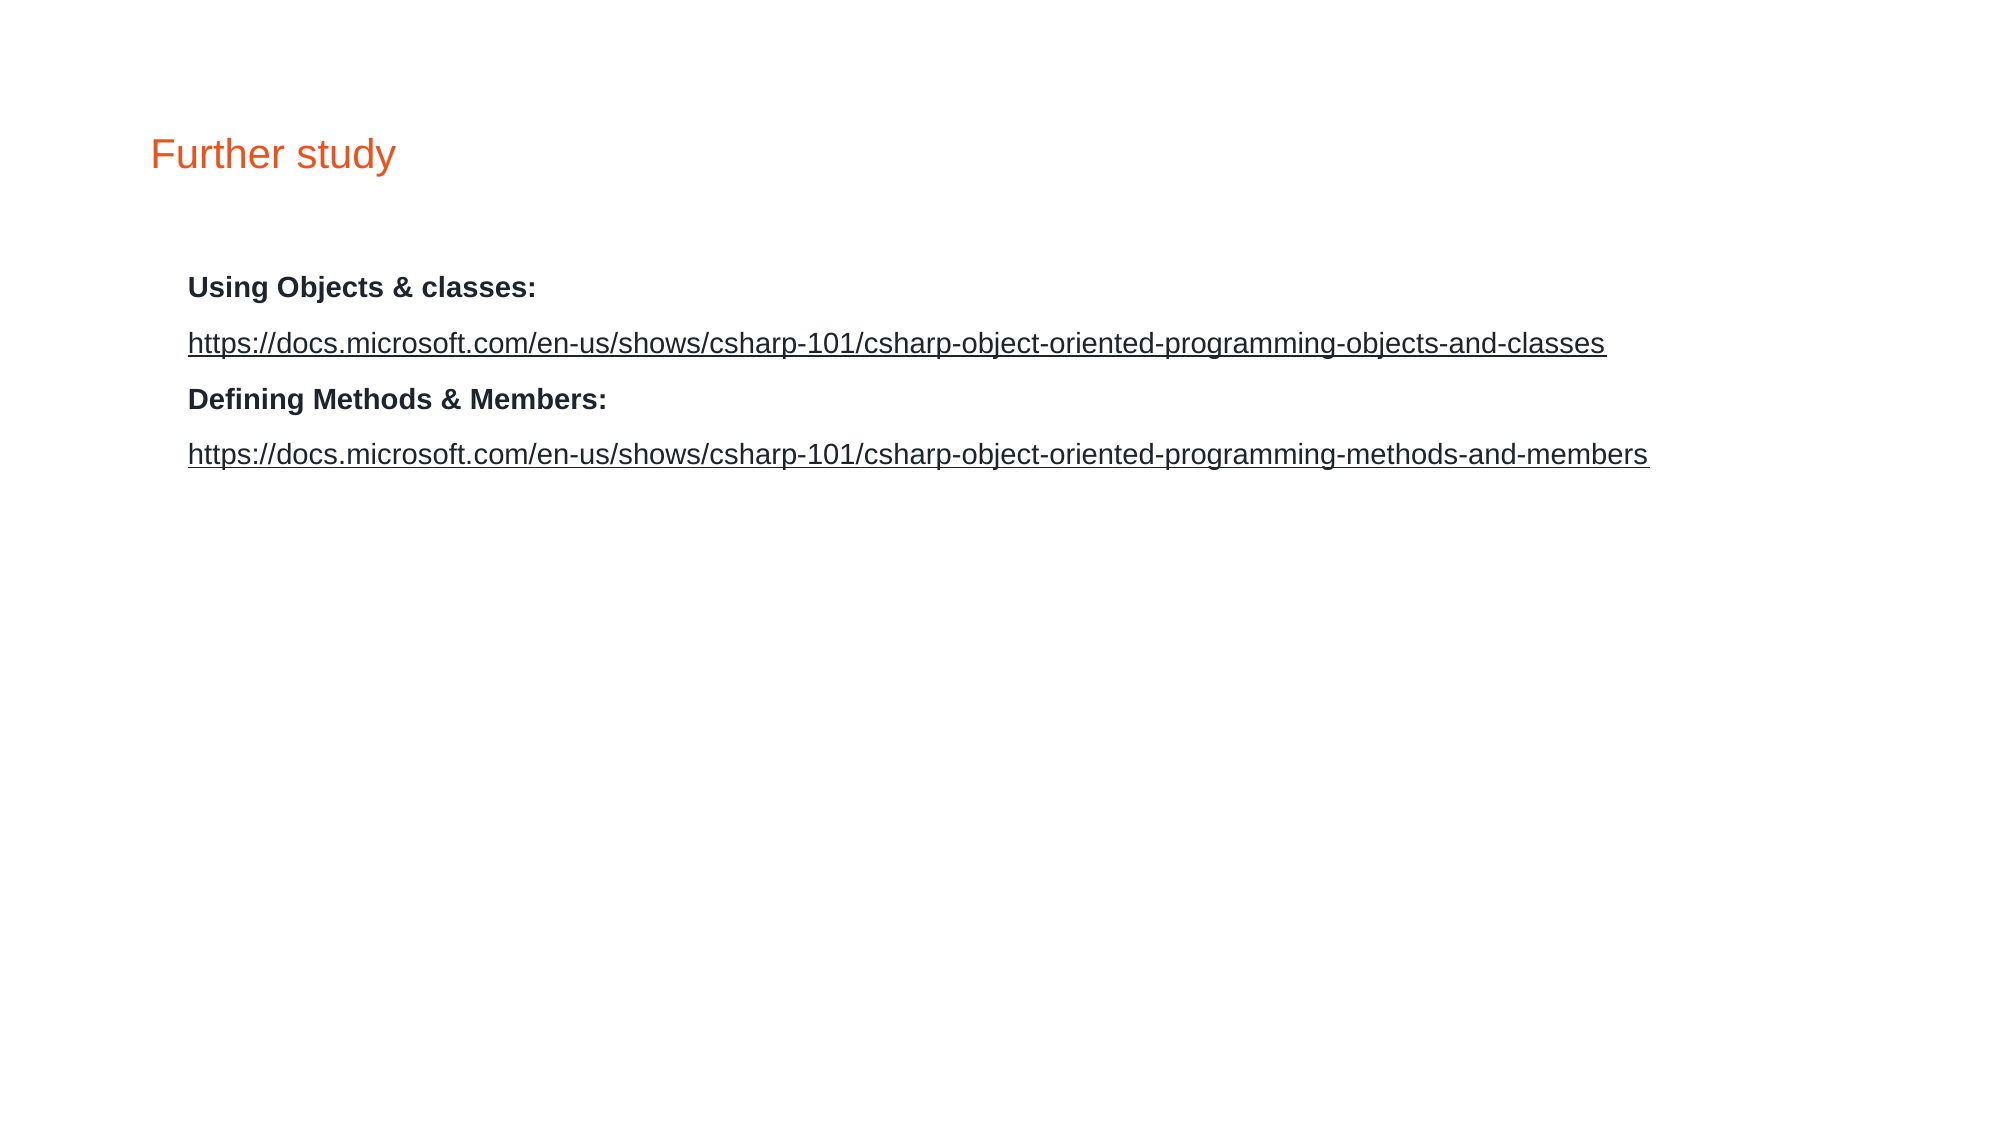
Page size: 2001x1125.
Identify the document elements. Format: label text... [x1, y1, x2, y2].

list Using Objects & classes: https://docs.microsoft.com/en-us/shows/csharp-101/csharp-object-oriented-programming-objects-and-classes Defining Methods & Members: https://docs.microsoft.com/en-us/shows/csharp-101/csharp-object-oriented-programming-methods-and-members [135, 260, 1858, 905]
title Further study [135, 113, 781, 186]
